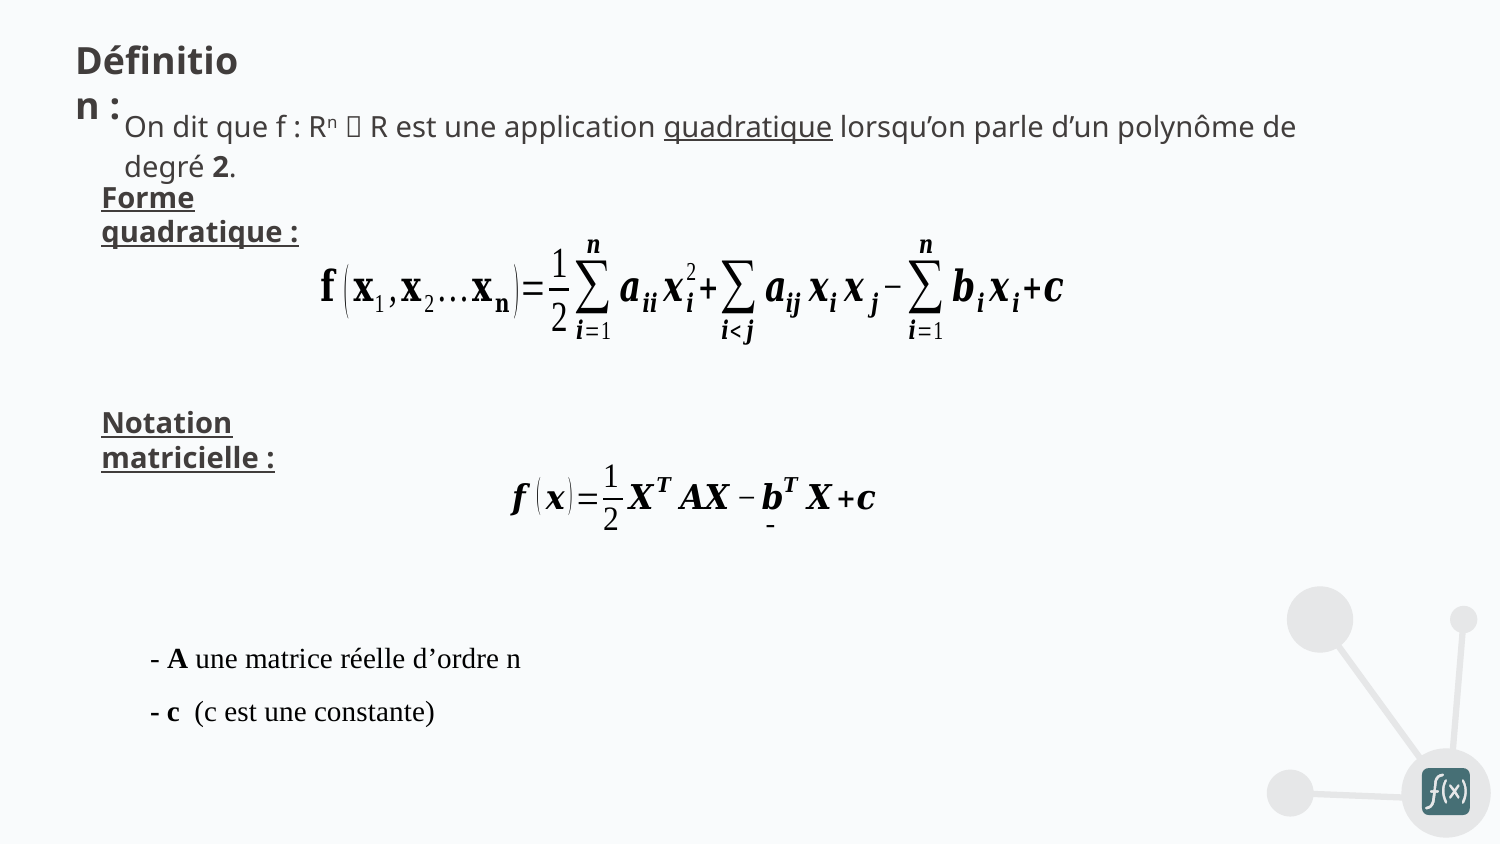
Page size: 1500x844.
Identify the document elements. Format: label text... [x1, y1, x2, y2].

text_box On dit que f : Rn  R est une application quadratique lorsqu’on parle d’un polynôme de degré 2. [86, 87, 1395, 171]
text_box [1421, 768, 1470, 816]
text_box Notation matricielle : [86, 389, 378, 455]
title Forme quadratique : [86, 171, 361, 230]
text_box Définition : [60, 22, 266, 88]
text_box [59, 457, 1260, 750]
